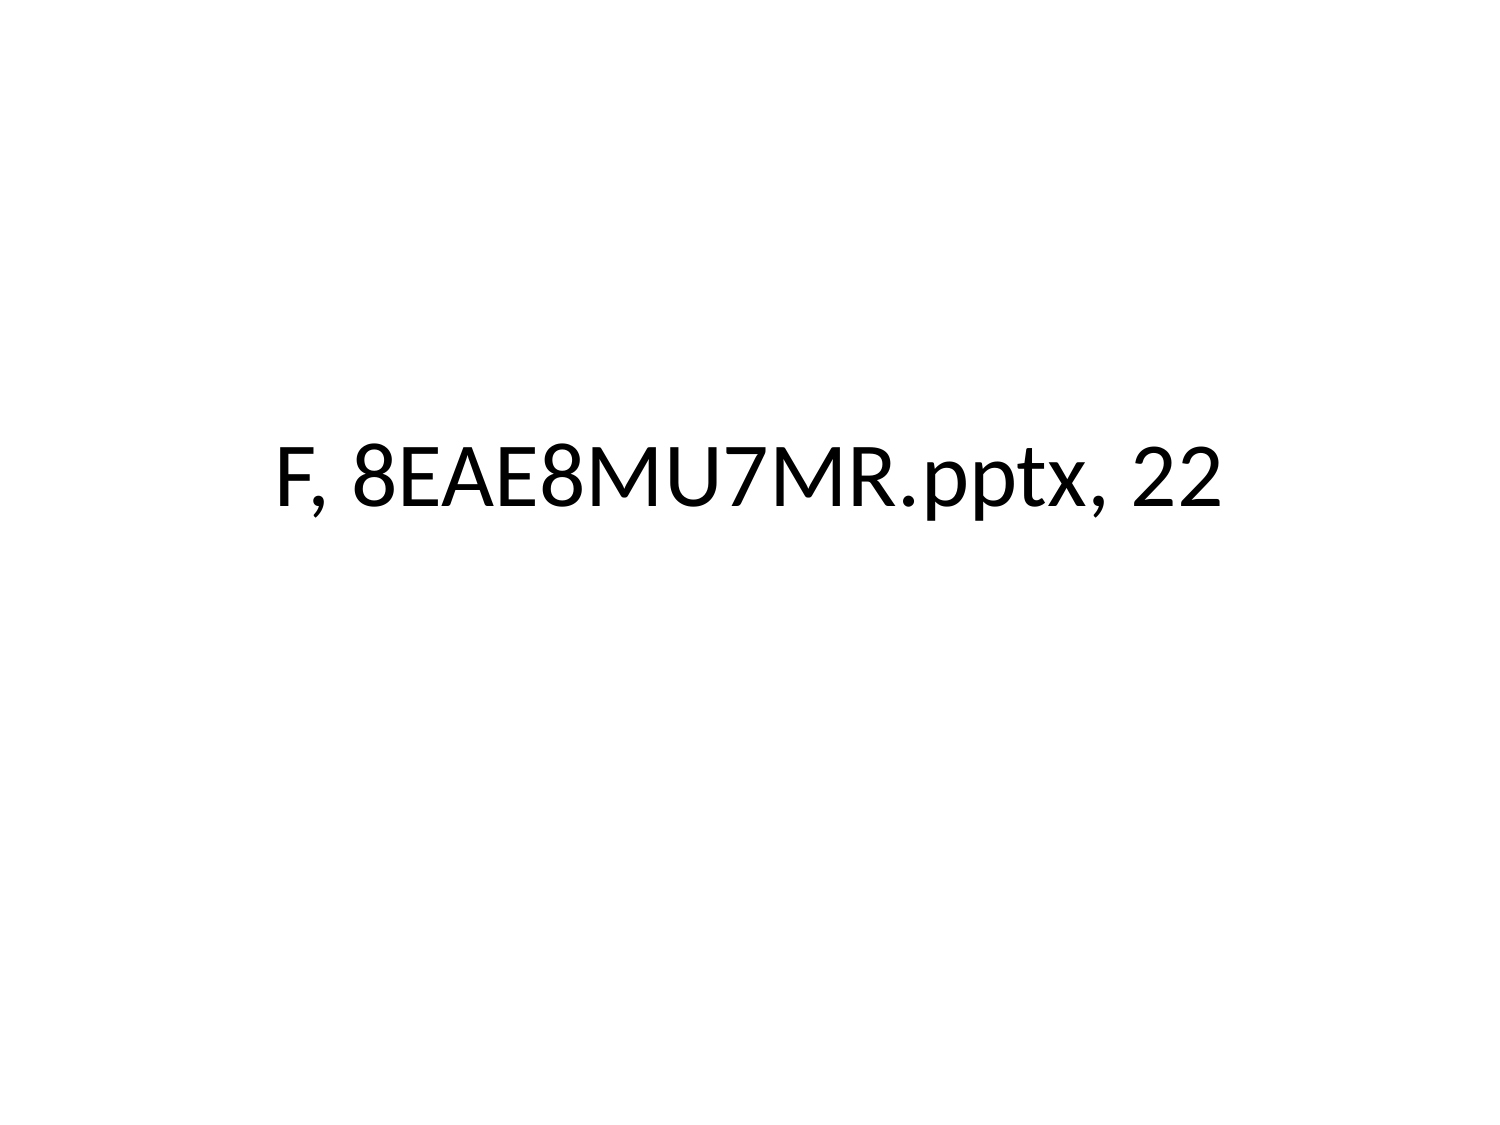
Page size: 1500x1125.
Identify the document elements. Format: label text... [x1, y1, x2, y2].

title F, 8EAE8MU7MR.pptx, 22 [112, 349, 1388, 591]
